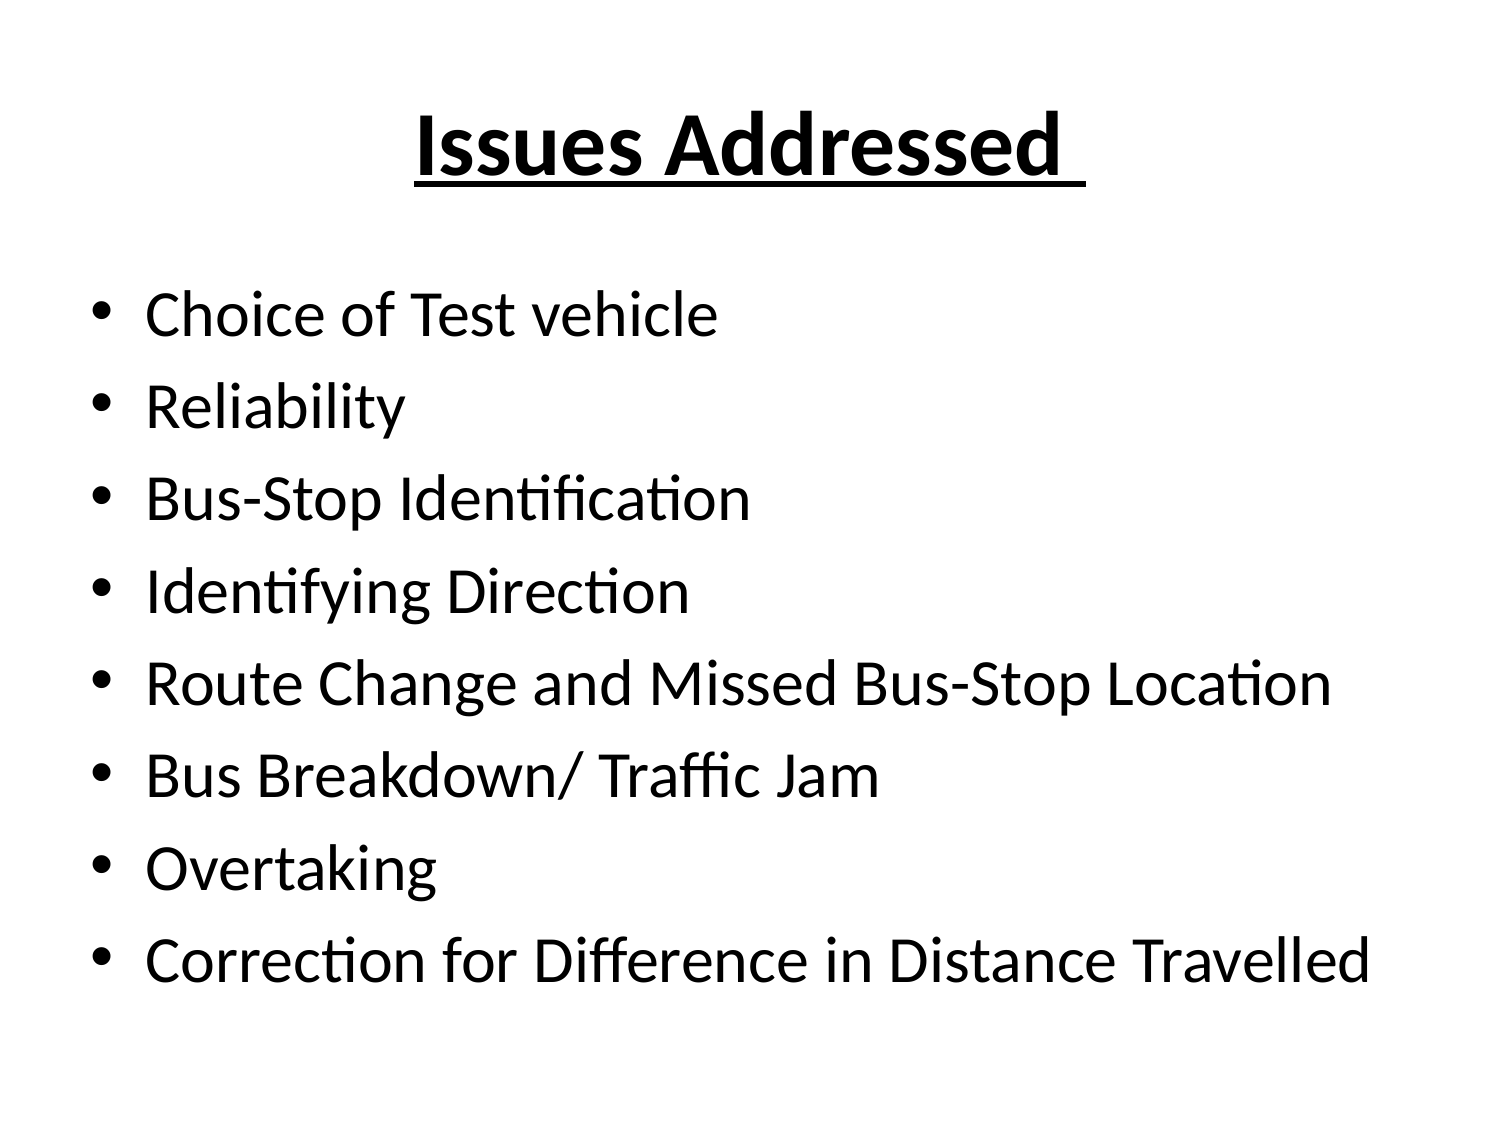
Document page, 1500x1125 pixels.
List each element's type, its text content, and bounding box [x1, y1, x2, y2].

title Issues Addressed [75, 45, 1425, 233]
list Choice of Test vehicle Reliability Bus-Stop Identification Identifying Direction Route Change and Missed Bus-Stop Location Bus Breakdown/ Traffic Jam Overtaking Correction for Difference in Distance Travelled [75, 262, 1425, 1005]
